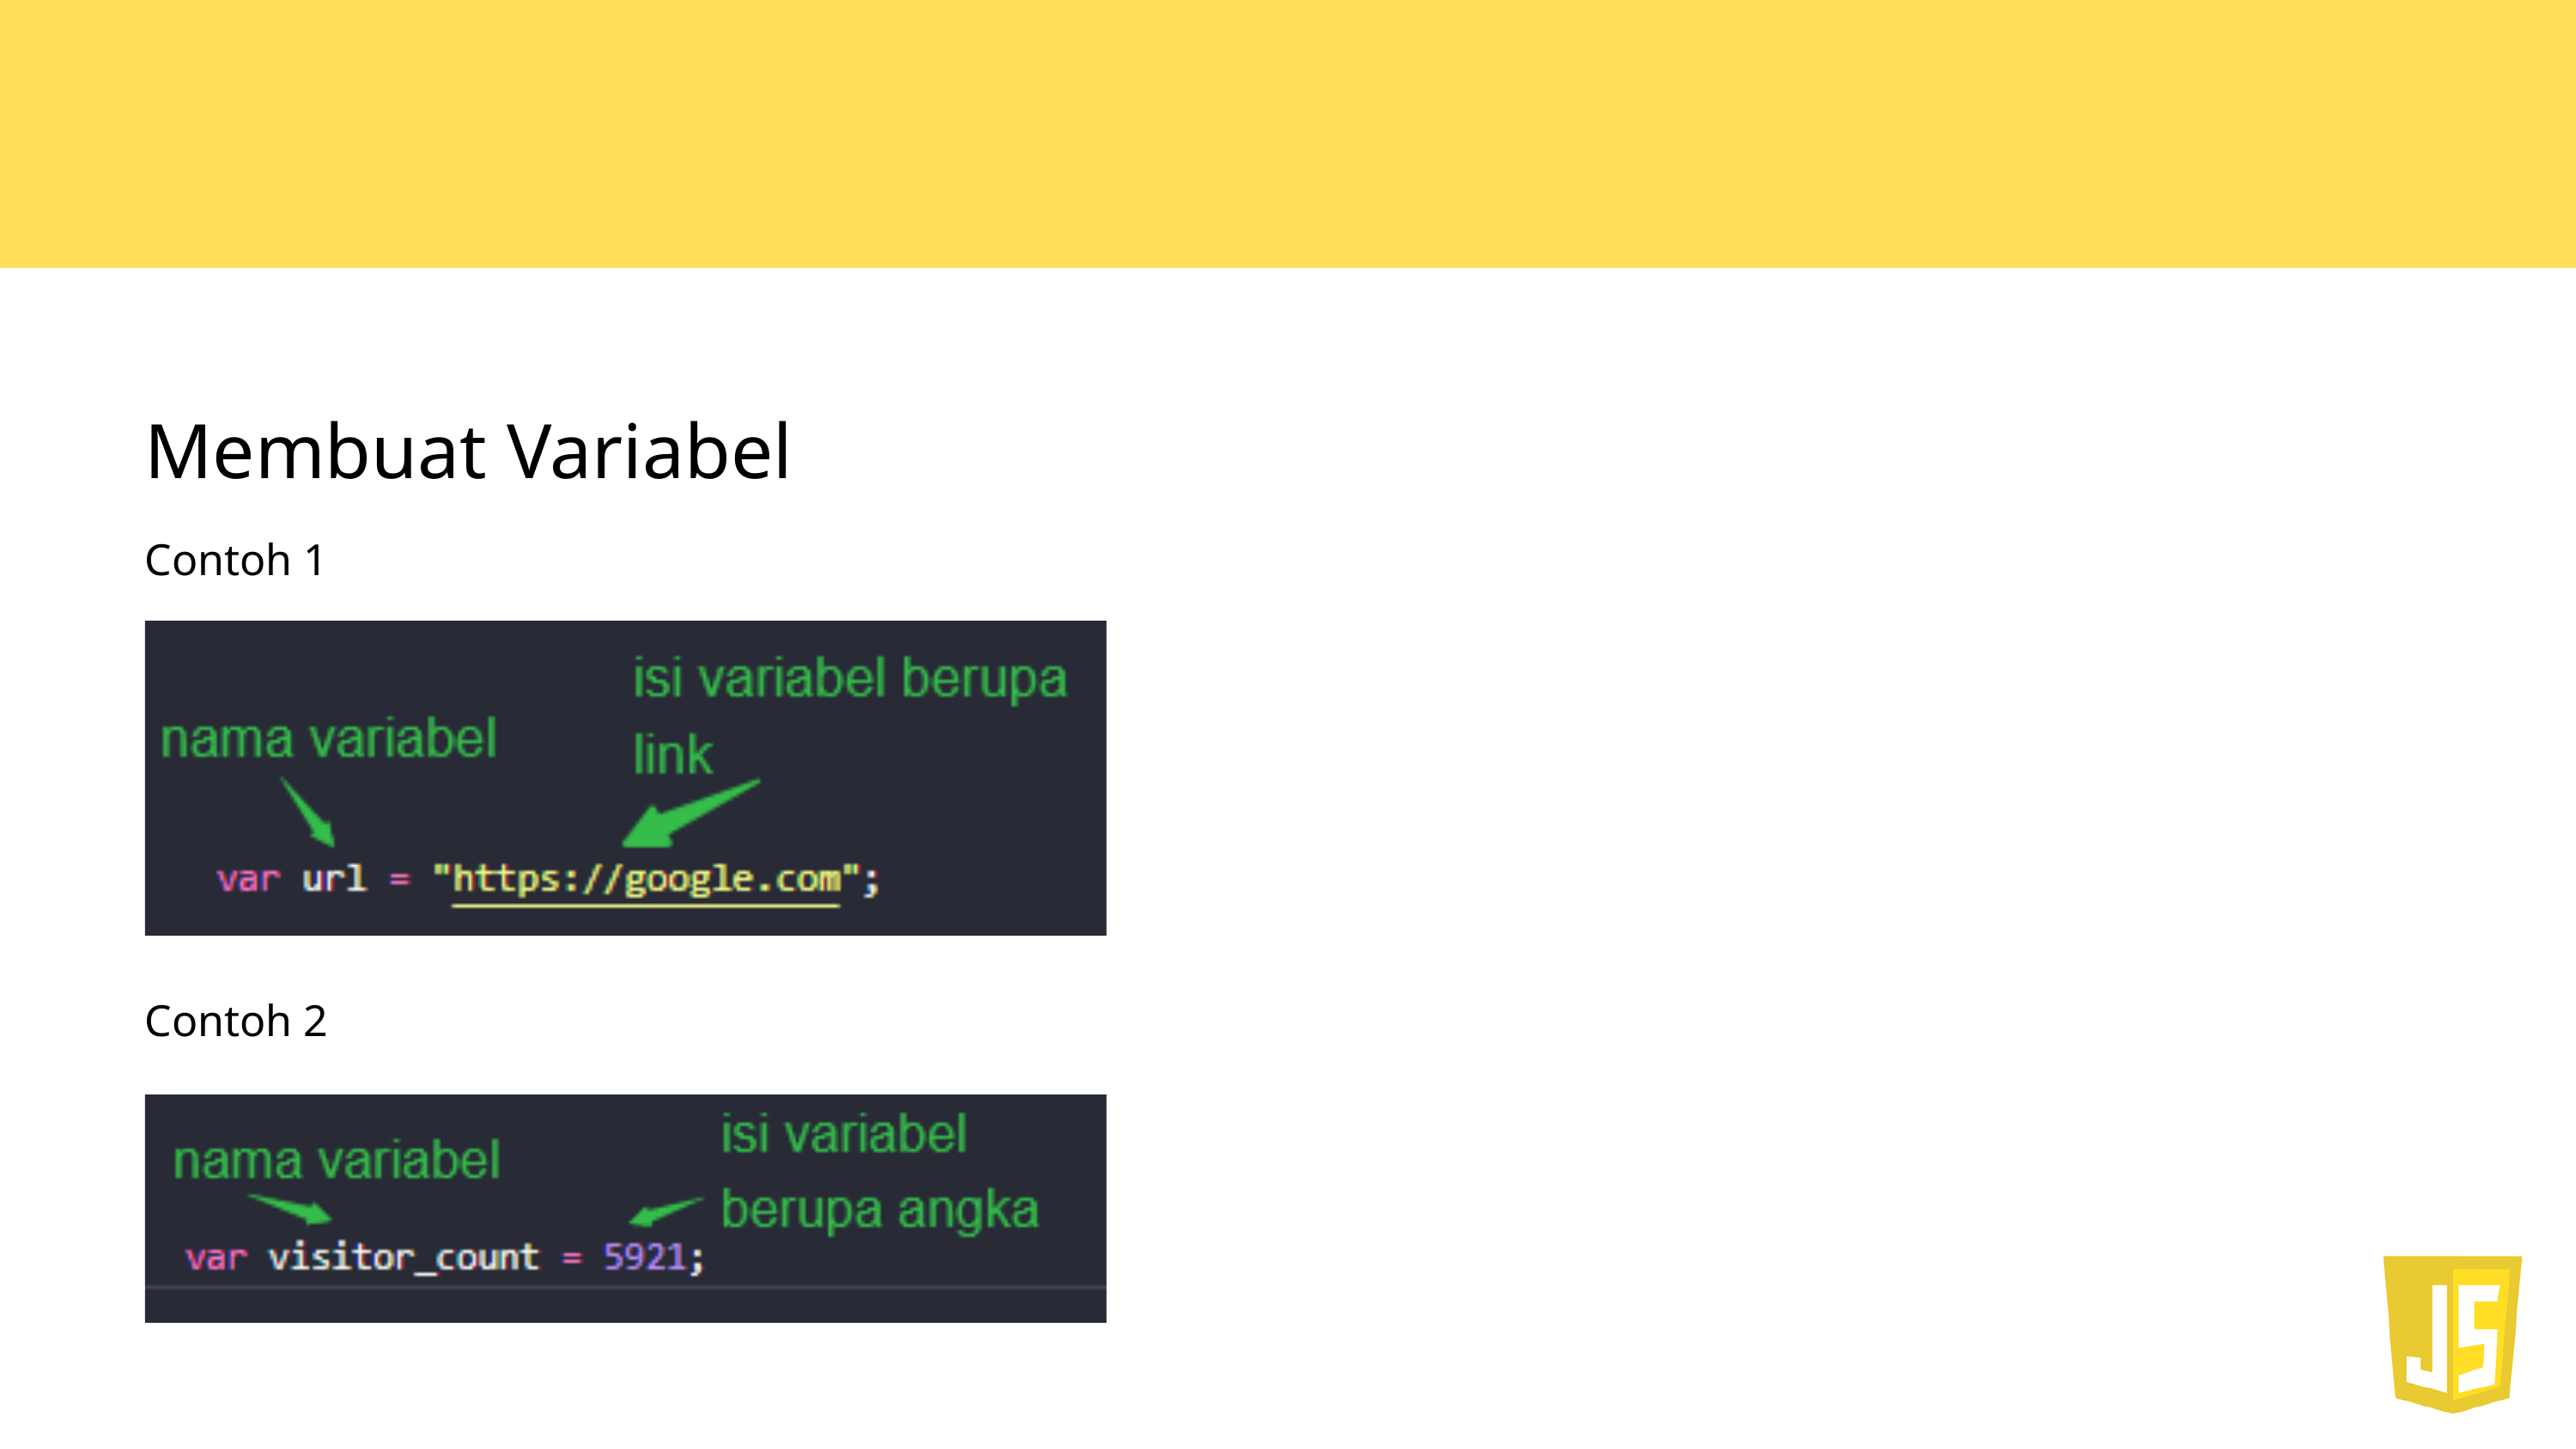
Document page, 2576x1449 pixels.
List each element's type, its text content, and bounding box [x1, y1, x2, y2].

text_box Contoh 1 [144, 524, 2432, 585]
text_box [144, 1094, 1107, 1323]
text_box [144, 621, 1107, 936]
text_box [0, 0, 2576, 268]
text_box Membuat Variabel [144, 389, 2151, 494]
text_box [2377, 1250, 2529, 1419]
text_box Contoh 2 [144, 985, 2432, 1046]
